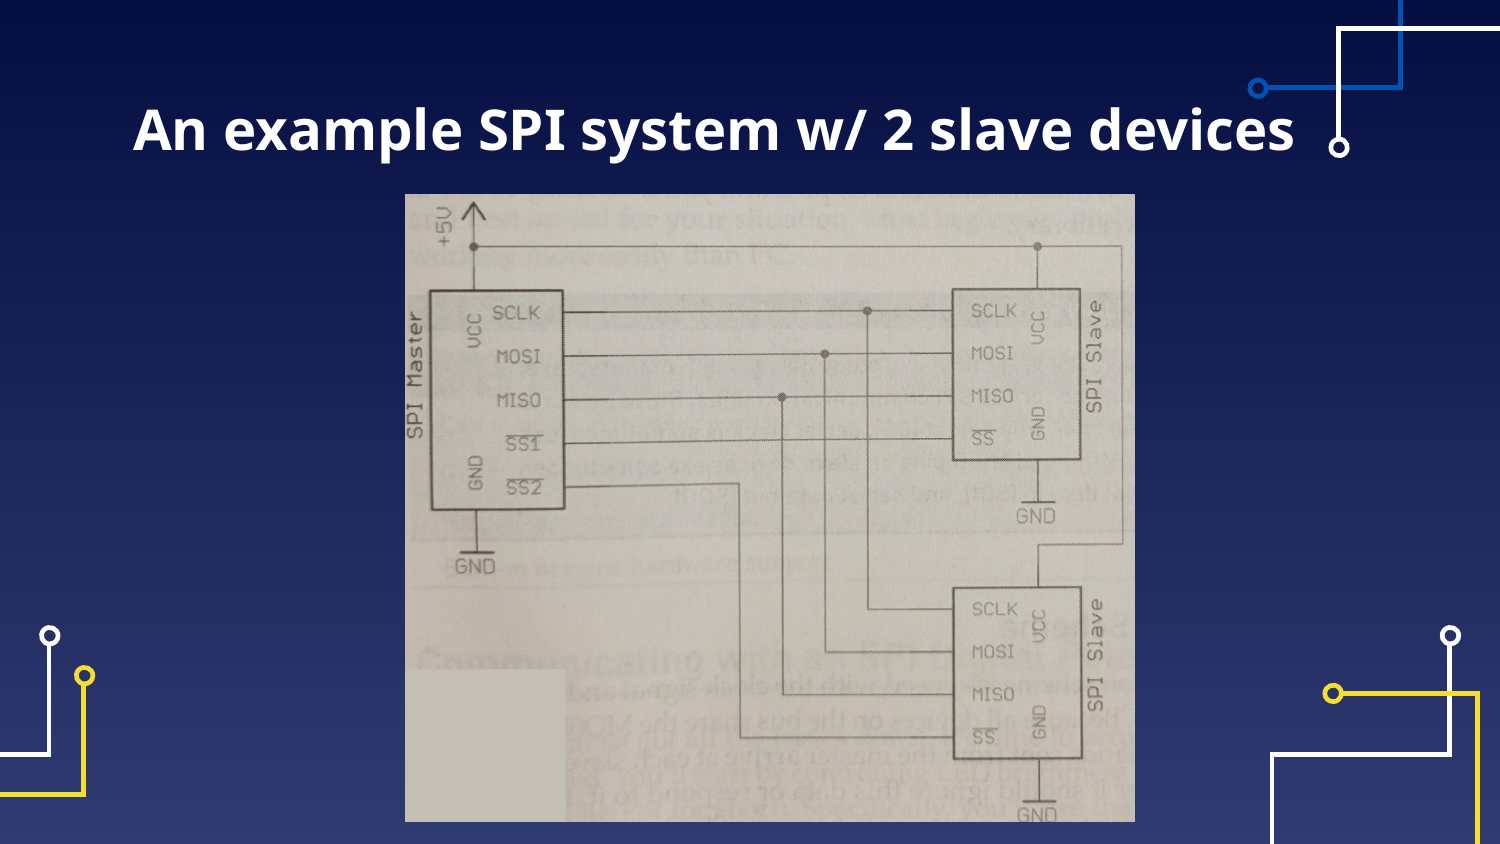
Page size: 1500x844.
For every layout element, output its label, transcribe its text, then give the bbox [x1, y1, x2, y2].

picture [404, 194, 1135, 822]
title An example SPI system w/ 2 slave devices [118, 88, 1382, 167]
